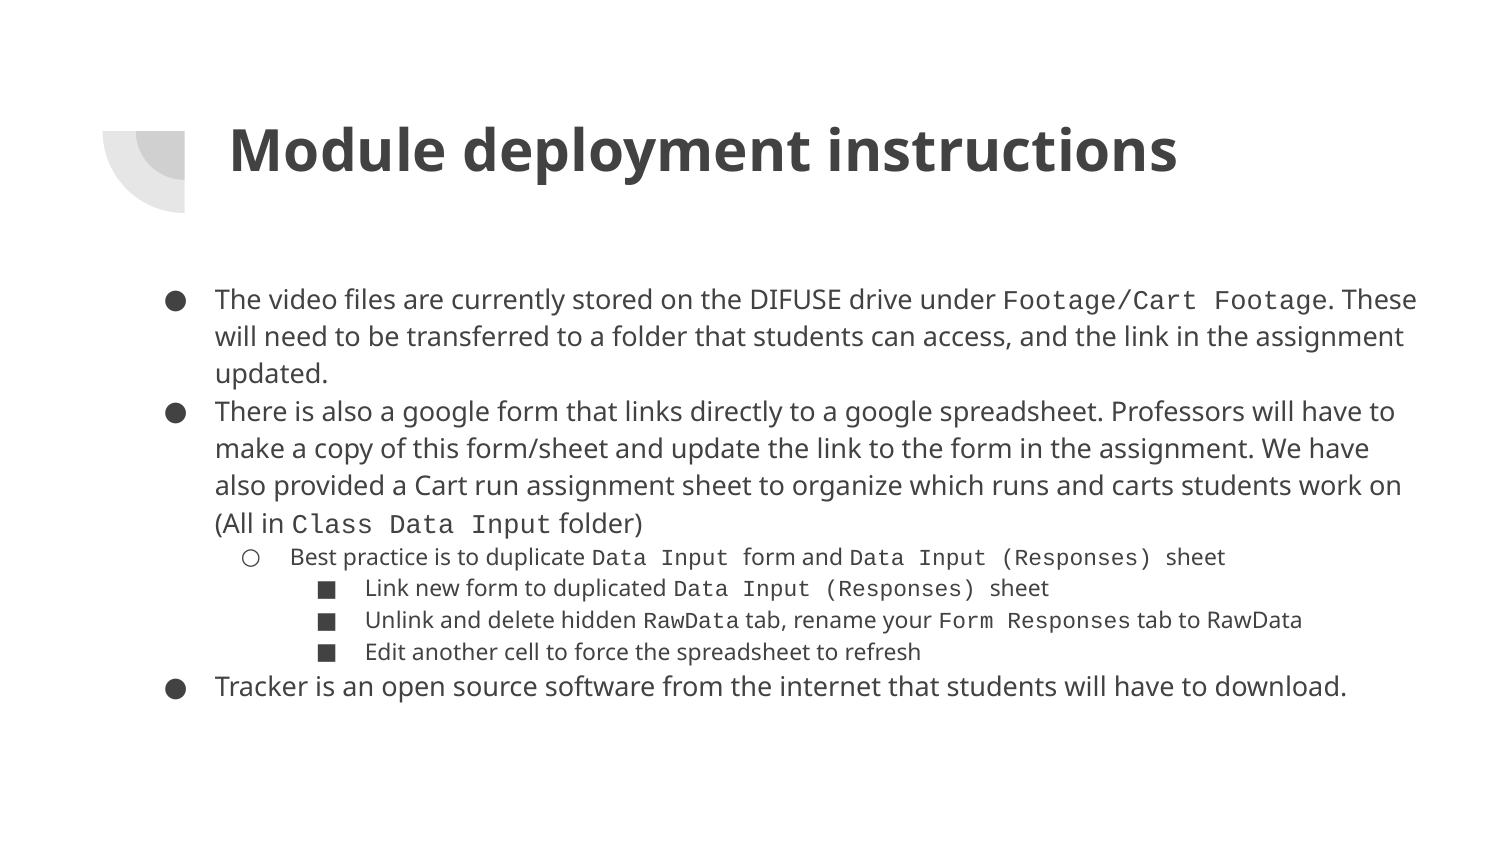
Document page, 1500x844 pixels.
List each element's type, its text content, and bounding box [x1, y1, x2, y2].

list The video files are currently stored on the DIFUSE drive under Footage/Cart Footage. These will need to be transferred to a folder that students can access, and the link in the assignment updated. There is also a google form that links directly to a google spreadsheet. Professors will have to make a copy of this form/sheet and update the link to the form in the assignment. We have also provided a Cart run assignment sheet to organize which runs and carts students work on (All in Class Data Input folder) Best practice is to duplicate Data Input form and Data Input (Responses) sheet Link new form to duplicated Data Input (Responses) sheet Unlink and delete hidden RawData tab, rename your Form Responses tab to RawData Edit another cell to force the spreadsheet to refresh Tracker is an open source software from the internet that students will have to download. [124, 262, 1438, 770]
title Module deployment instructions [213, 98, 1368, 262]
